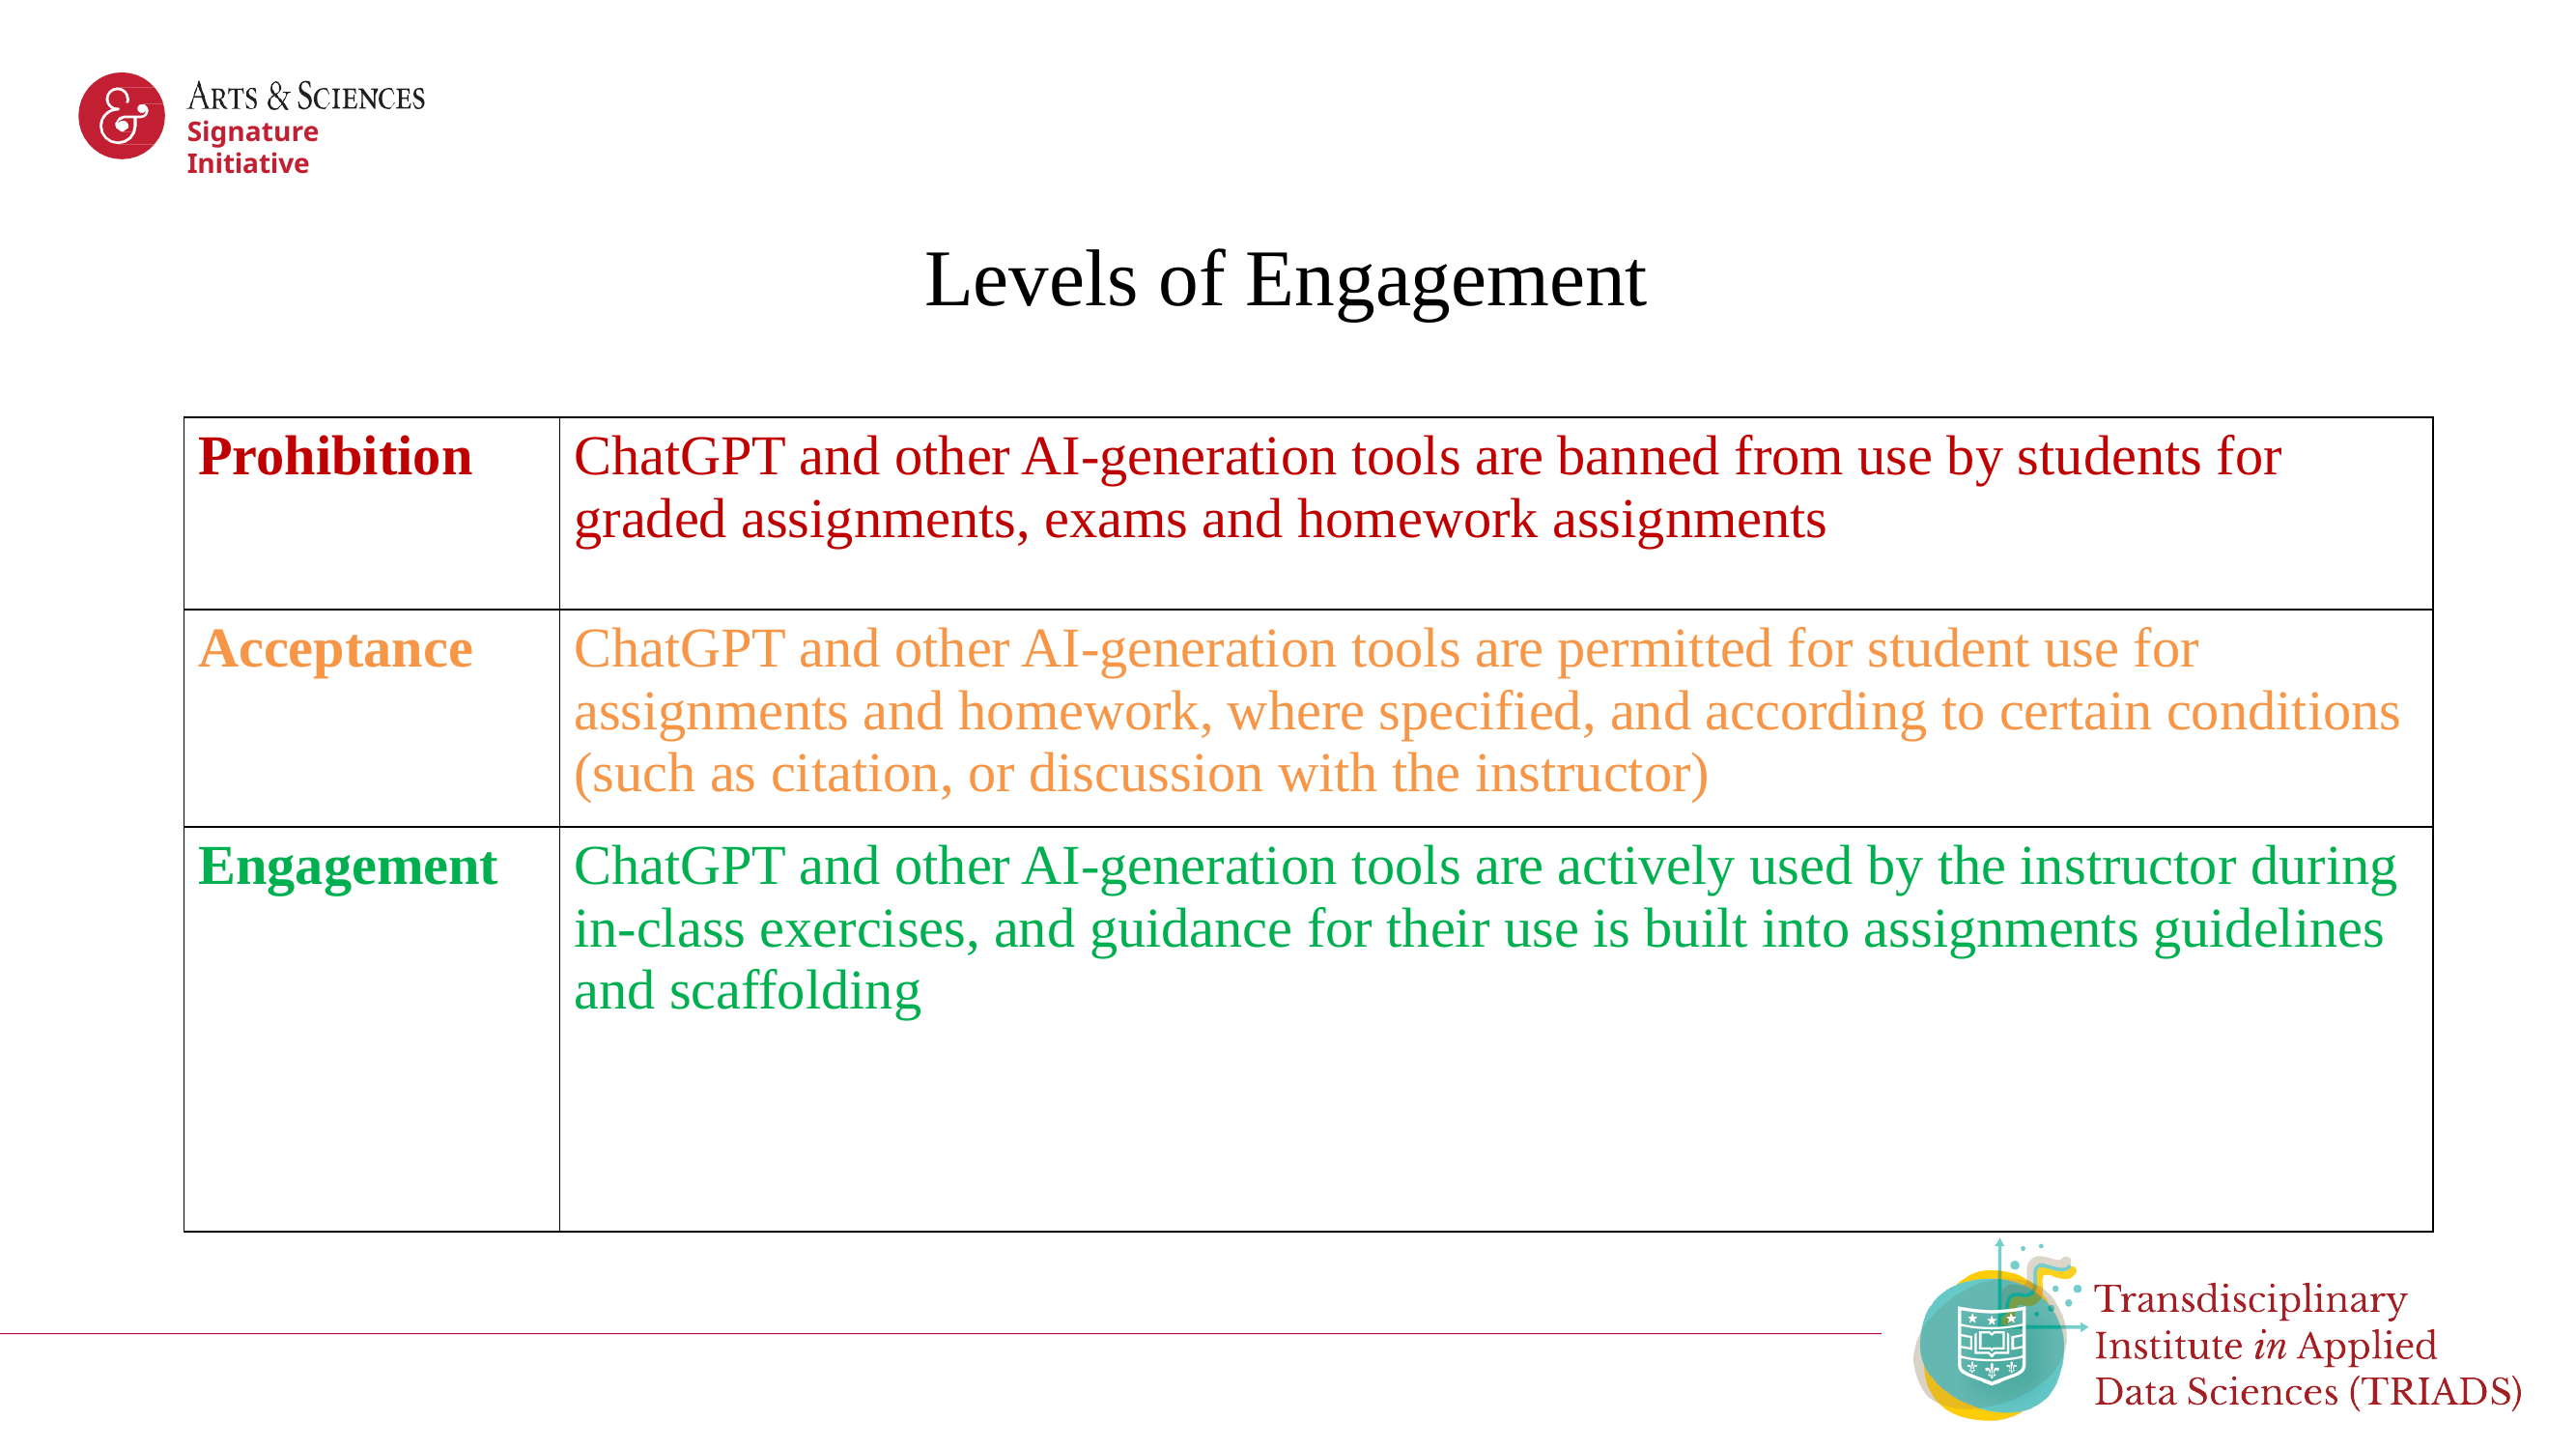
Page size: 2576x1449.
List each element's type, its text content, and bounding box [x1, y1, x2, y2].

picture [1912, 1237, 2522, 1421]
picture [186, 80, 258, 110]
table_header Prohibition [184, 418, 559, 609]
table_cell ChatGPT and other AI-generation tools are actively used by the instructor during in-class exercises, and guidance for their use is built into assignments guidelines and scaffolding [560, 828, 2432, 1231]
table_cell ChatGPT and other AI-generation tools are permitted for student use for assignments and homework, where specified, and according to certain conditions (such as citation, or discussion with the instructor) [560, 611, 2432, 826]
text_box [78, 71, 165, 159]
text_box [313, 88, 330, 109]
text_box Levels of Engagement [281, 217, 2292, 329]
text_box Signature Initiative [184, 111, 427, 180]
text_box [358, 88, 379, 109]
text_box [396, 88, 411, 109]
text_box [297, 80, 312, 110]
table_cell Engagement [184, 828, 559, 1231]
table_header ChatGPT and other AI-generation tools are banned from use by students for graded assignments, exams and homework assignments [560, 418, 2432, 609]
text_box [412, 88, 425, 109]
text_box [342, 88, 357, 109]
table_cell Acceptance [184, 611, 559, 826]
picture [267, 80, 291, 110]
text_box [379, 88, 395, 109]
text_box [331, 88, 341, 109]
